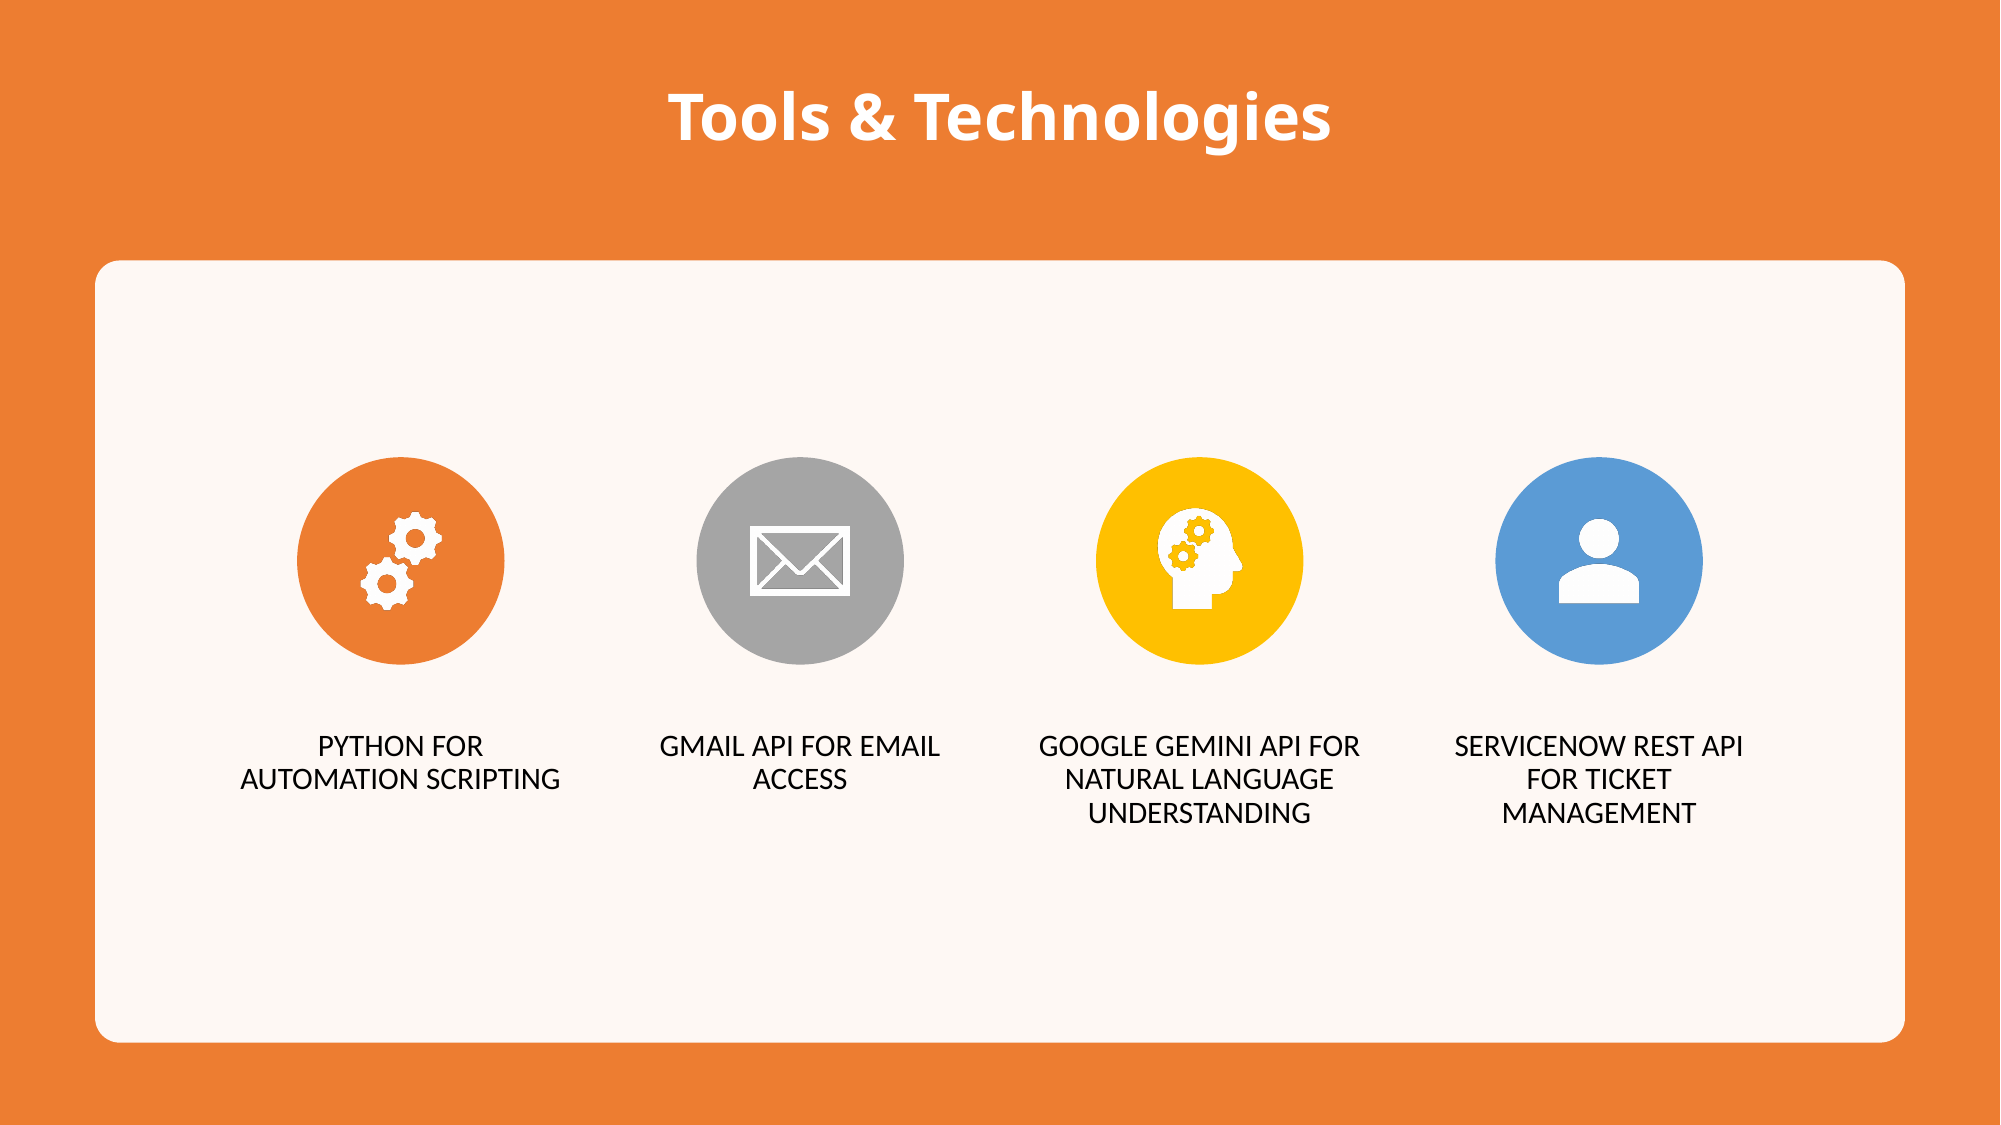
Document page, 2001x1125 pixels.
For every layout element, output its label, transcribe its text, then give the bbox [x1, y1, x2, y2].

title Tools & Technologies [137, 75, 1863, 241]
text_box [94, 259, 1906, 1044]
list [137, 295, 1863, 1010]
text_box [0, 0, 2000, 1125]
